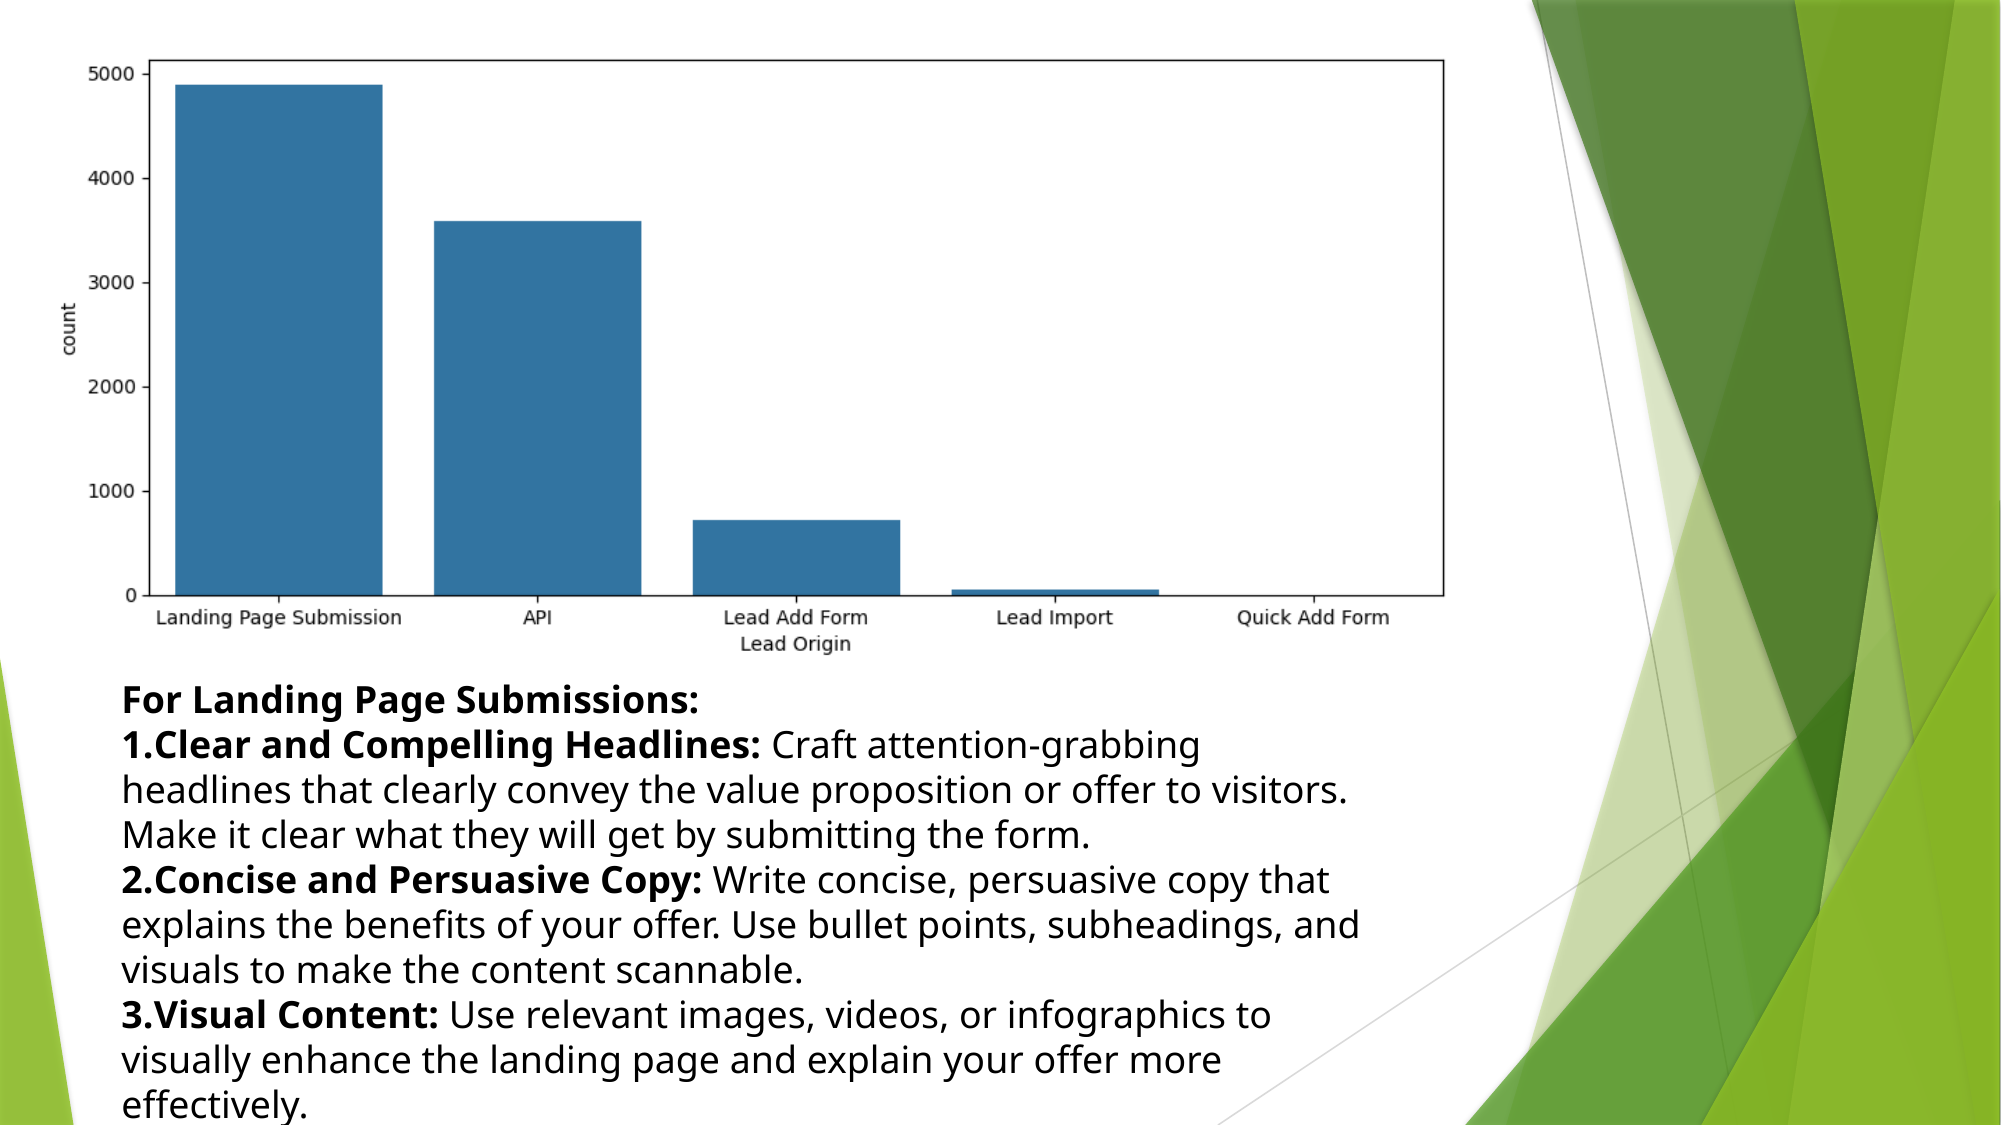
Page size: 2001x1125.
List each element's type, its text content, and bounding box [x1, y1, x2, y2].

text_box For Landing Page Submissions: Clear and Compelling Headlines: Craft attention-grabbing headlines that clearly convey the value proposition or offer to visitors. Make it clear what they will get by submitting the form. Concise and Persuasive Copy: Write concise, persuasive copy that explains the benefits of your offer. Use bullet points, subheadings, and visuals to make the content scannable. Visual Content: Use relevant images, videos, or infographics to visually enhance the landing page and explain your offer more effectively. [106, 677, 1397, 1125]
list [45, 45, 1458, 670]
